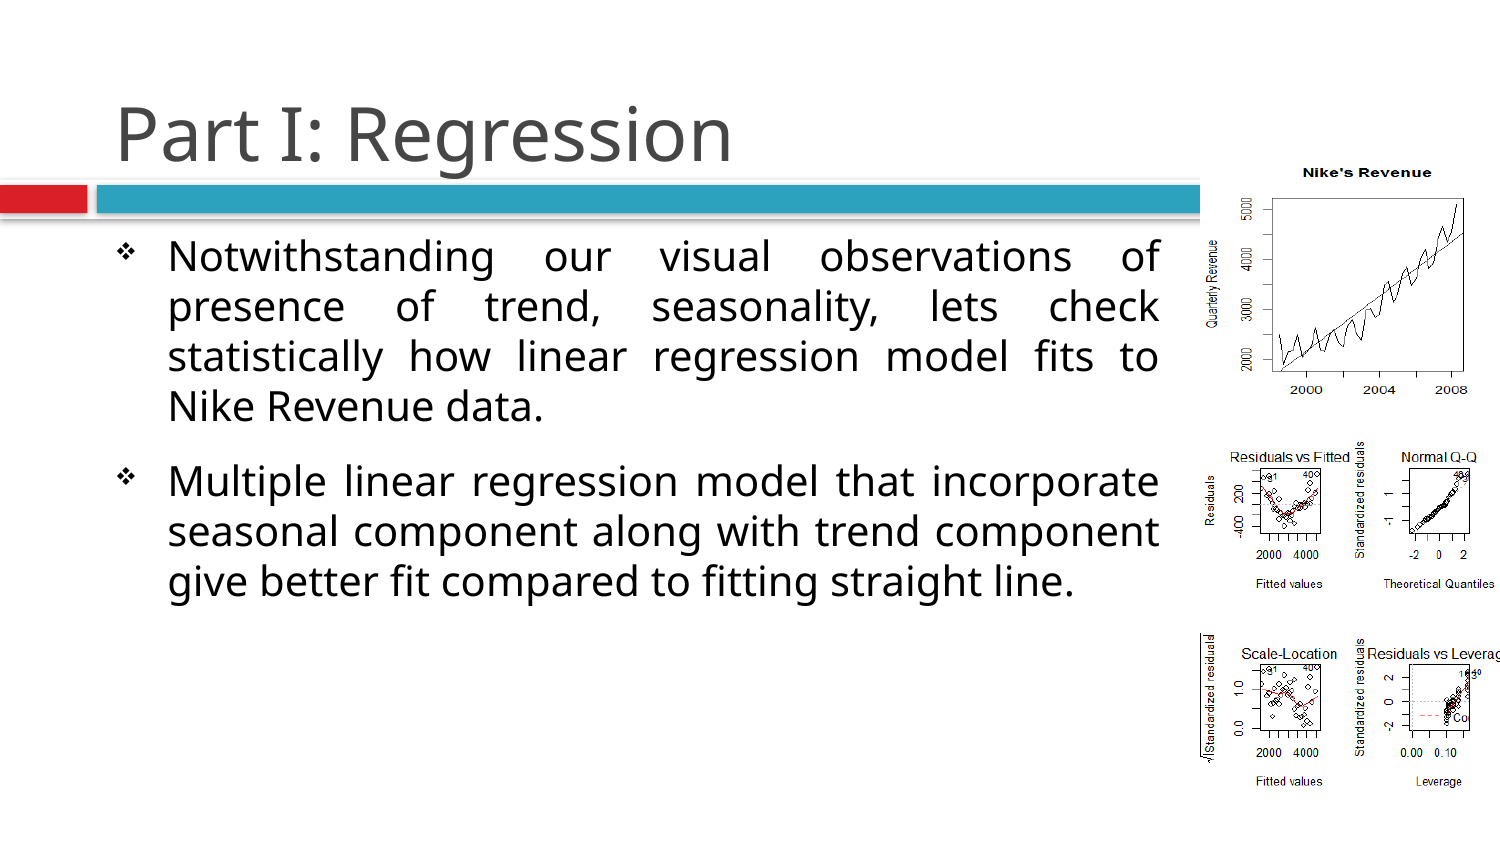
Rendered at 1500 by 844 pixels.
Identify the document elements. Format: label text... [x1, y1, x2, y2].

title Part I: Regression [99, 19, 1475, 185]
picture [1199, 146, 1500, 803]
list Notwithstanding our visual observations of presence of trend, seasonality, lets check statistically how linear regression model fits to Nike Revenue data. Multiple linear regression model that incorporate seasonal component along with trend component give better fit compared to fitting straight line. [99, 221, 1175, 760]
